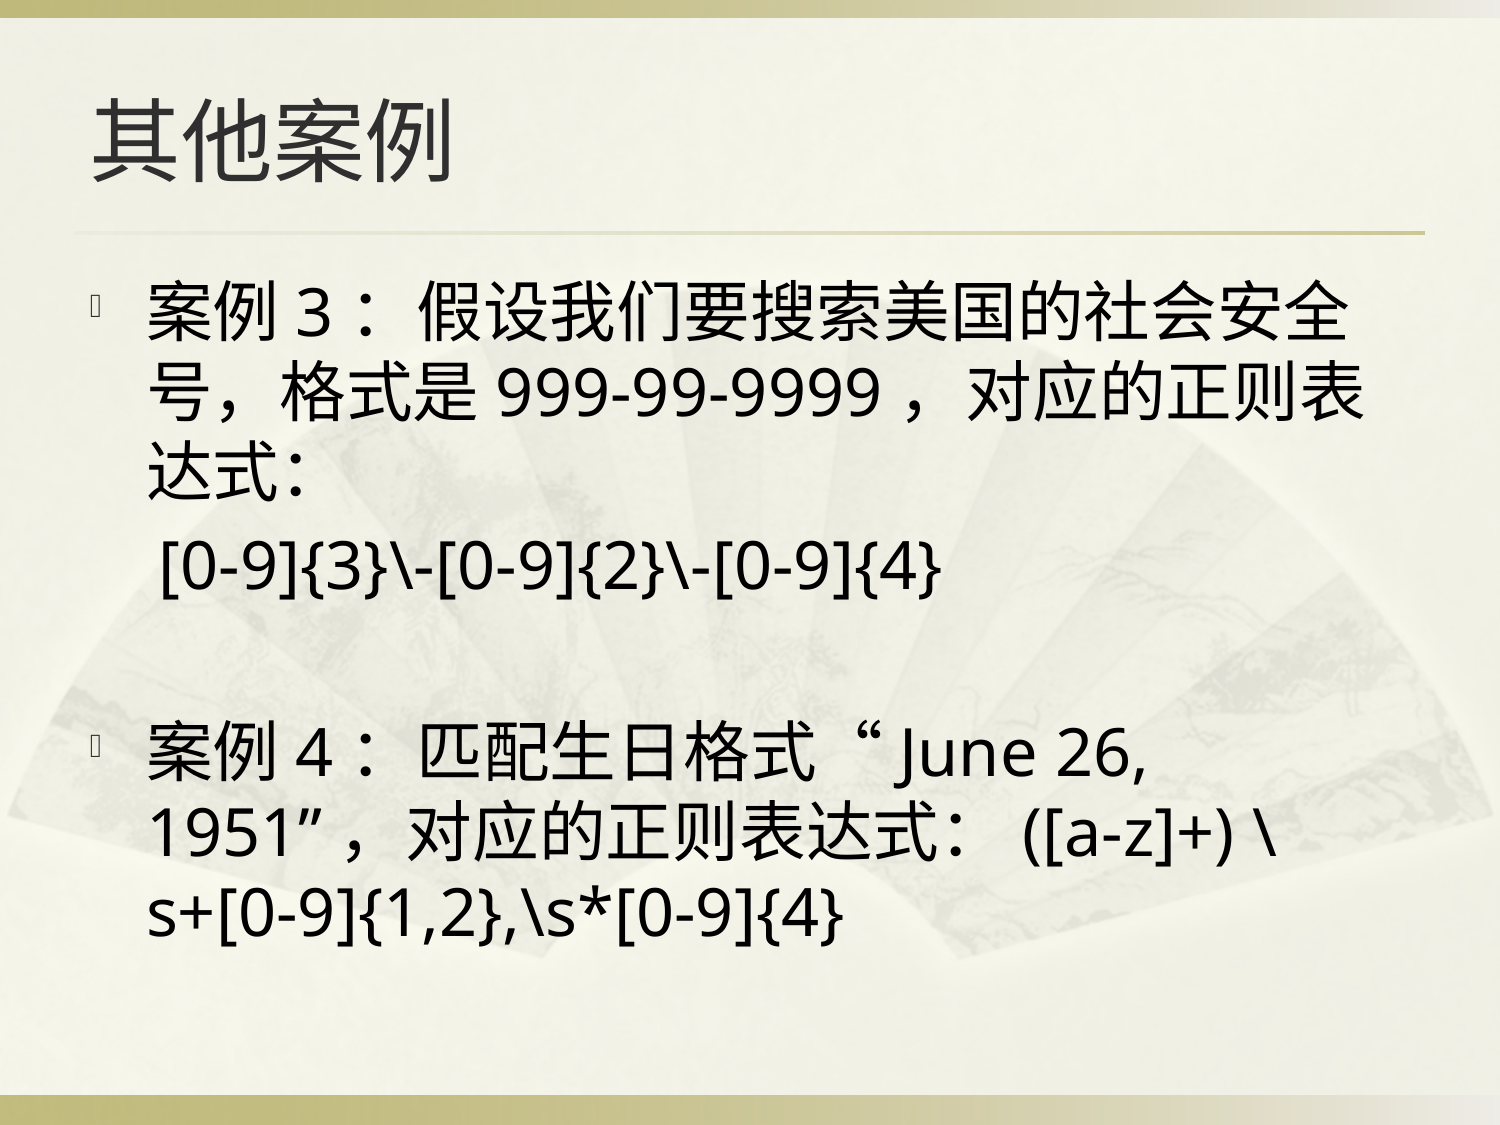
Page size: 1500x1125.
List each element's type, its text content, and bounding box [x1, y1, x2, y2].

title 其他案例 [75, 45, 1425, 233]
list 案例3：假设我们要搜索美国的社会安全号，格式是999-99-9999，对应的正则表达式： [0-9]{3}\-[0-9]{2}\-[0-9]{4} 案例4：匹配生日格式“June 26, 1951”，对应的正则表达式：([a-z]+) \s+[0-9]{1,2},\s*[0-9]{4} [75, 262, 1425, 1032]
